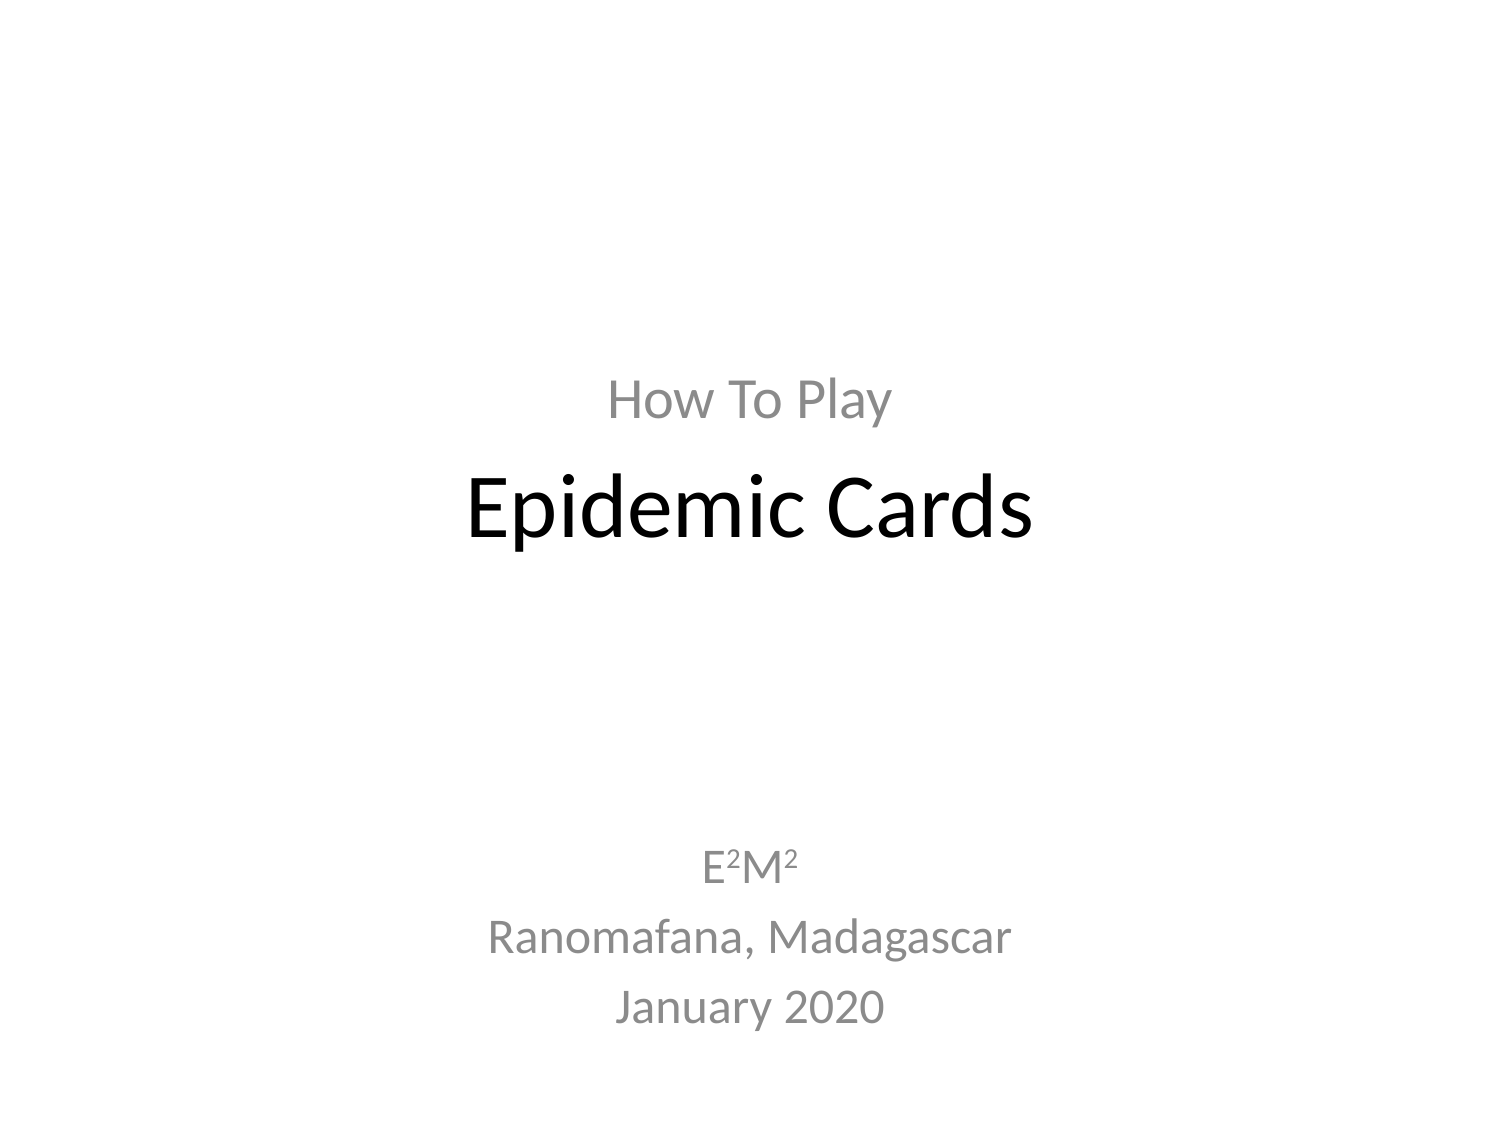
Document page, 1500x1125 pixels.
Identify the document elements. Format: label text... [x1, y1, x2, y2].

title Epidemic Cards [112, 380, 1388, 622]
subtitle E2M2 Ranomafana, Madagascar January 2020 [225, 826, 1275, 1014]
text_box How To Play [224, 352, 1275, 540]
